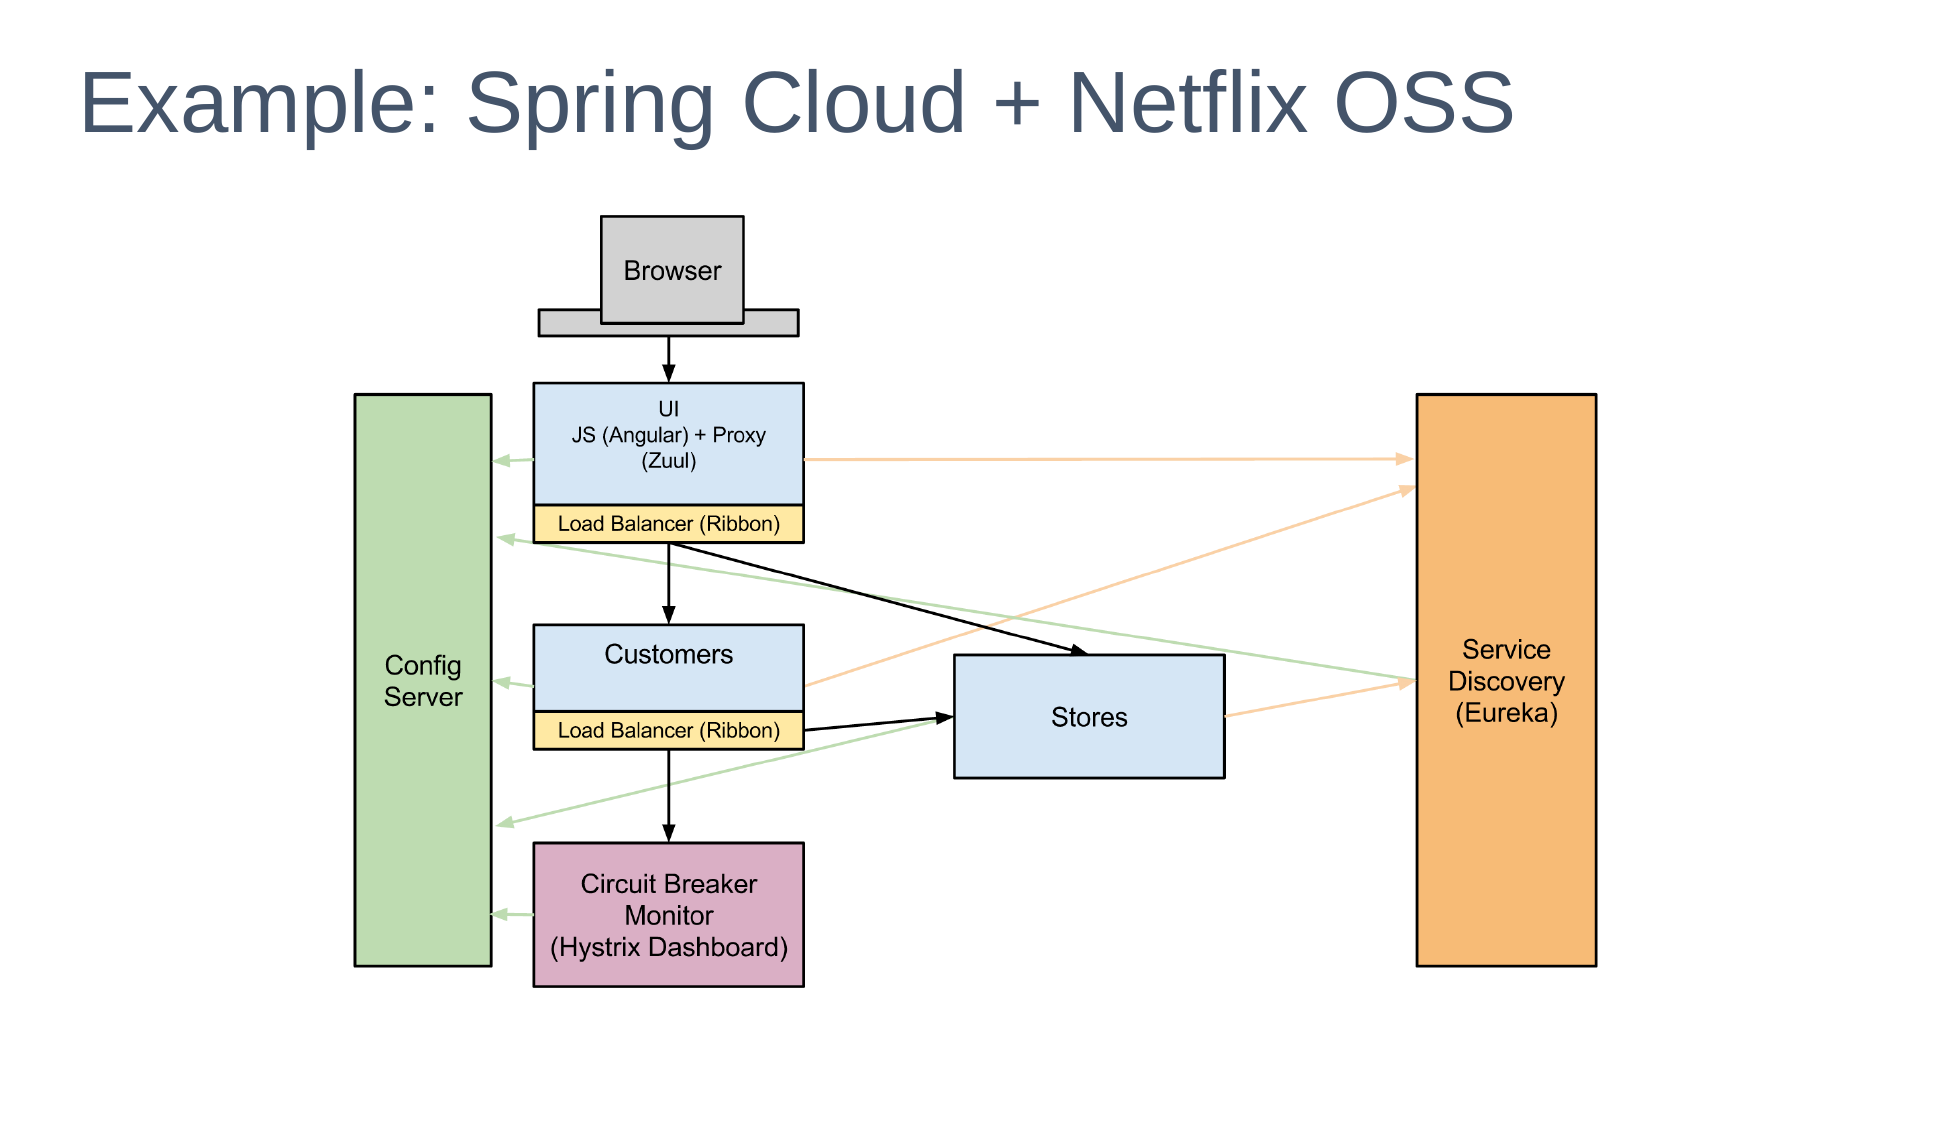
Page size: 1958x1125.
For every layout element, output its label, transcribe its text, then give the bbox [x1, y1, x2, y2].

picture [326, 196, 1631, 1013]
title Example: Spring Cloud + Netflix OSS [78, 57, 1879, 156]
